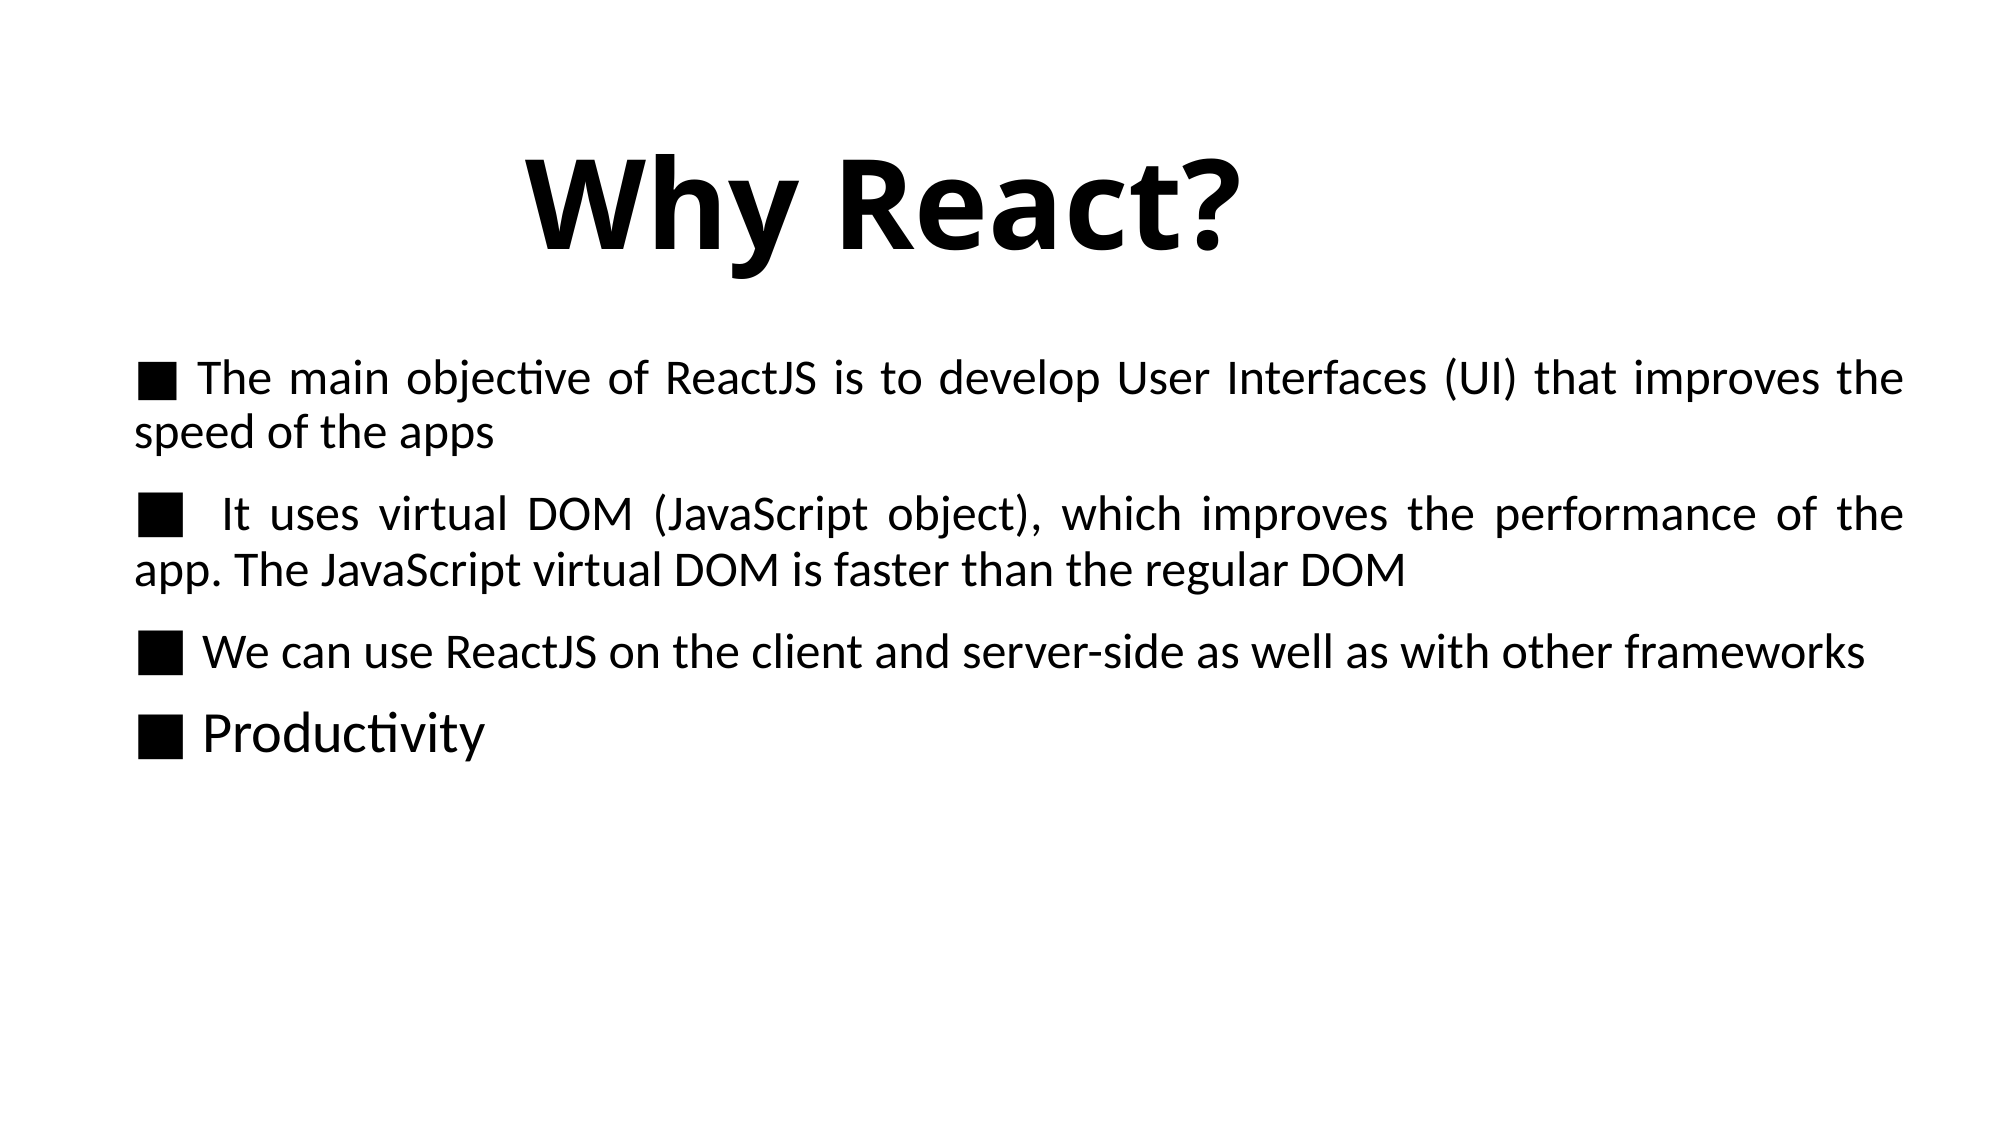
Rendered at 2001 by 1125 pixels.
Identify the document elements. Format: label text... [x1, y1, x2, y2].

title Why React? [247, 102, 1522, 285]
subtitle ■ The main objective of ReactJS is to develop User Interfaces (UI) that improves the speed of the apps ■ It uses virtual DOM (JavaScript object), which improves the performance of the app. The JavaScript virtual DOM is faster than the regular DOM ■ We can use ReactJS on the client and server-side as well as with other frameworks ■ Productivity [118, 343, 1921, 952]
